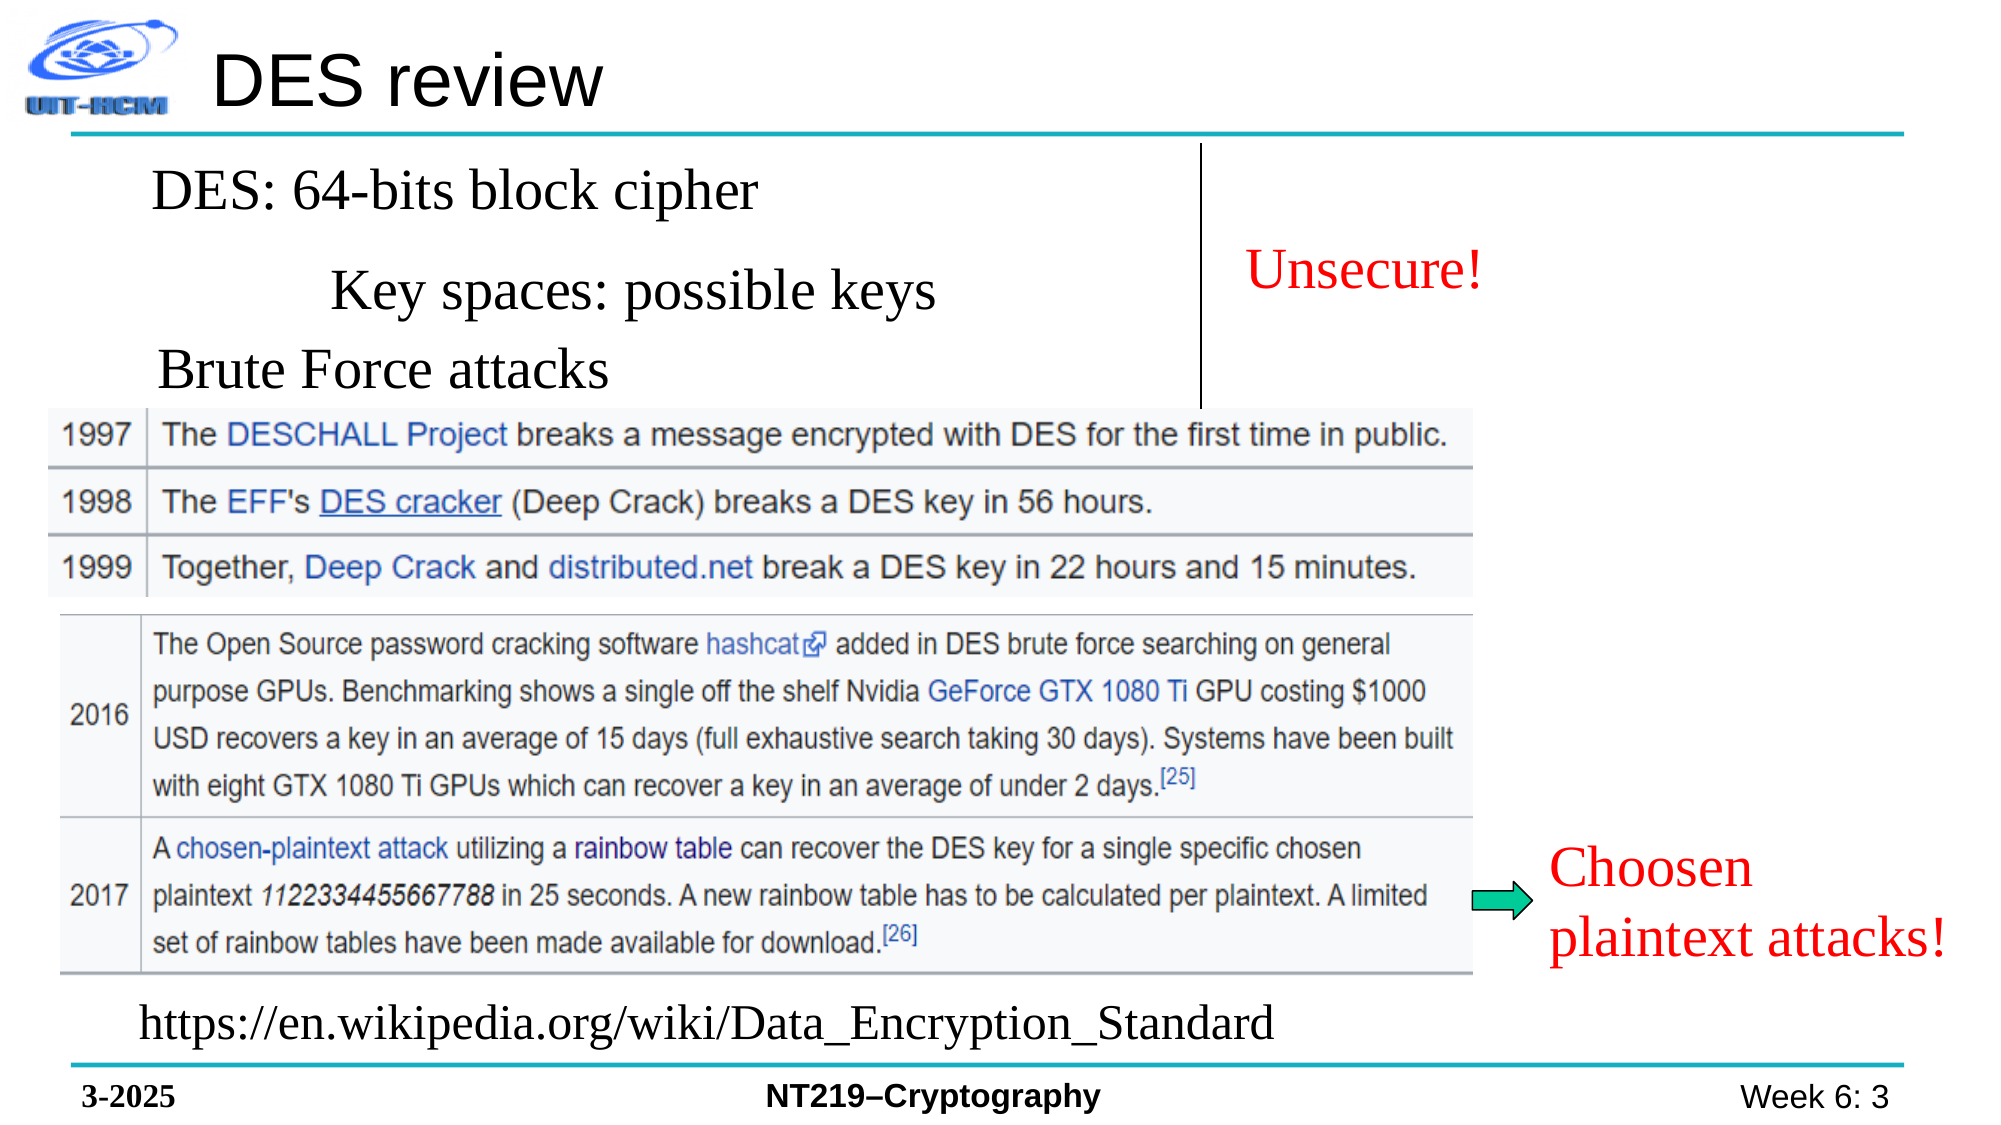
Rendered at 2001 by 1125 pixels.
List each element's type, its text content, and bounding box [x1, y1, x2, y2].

picture [7, 8, 196, 125]
picture [48, 408, 1473, 597]
text_box DES: 64-bits block cipher [137, 143, 790, 229]
text_box Unsecure! [1230, 222, 1501, 308]
title DES review [196, 0, 1473, 178]
text_box https://en.wikipedia.org/wiki/Data_Encryption_Standard [124, 981, 1533, 1057]
text_box [1477, 881, 1533, 920]
text_box Brute Force attacks [142, 322, 625, 407]
text_box Choosen plaintext attacks! [1534, 820, 1965, 976]
picture [60, 613, 1473, 982]
